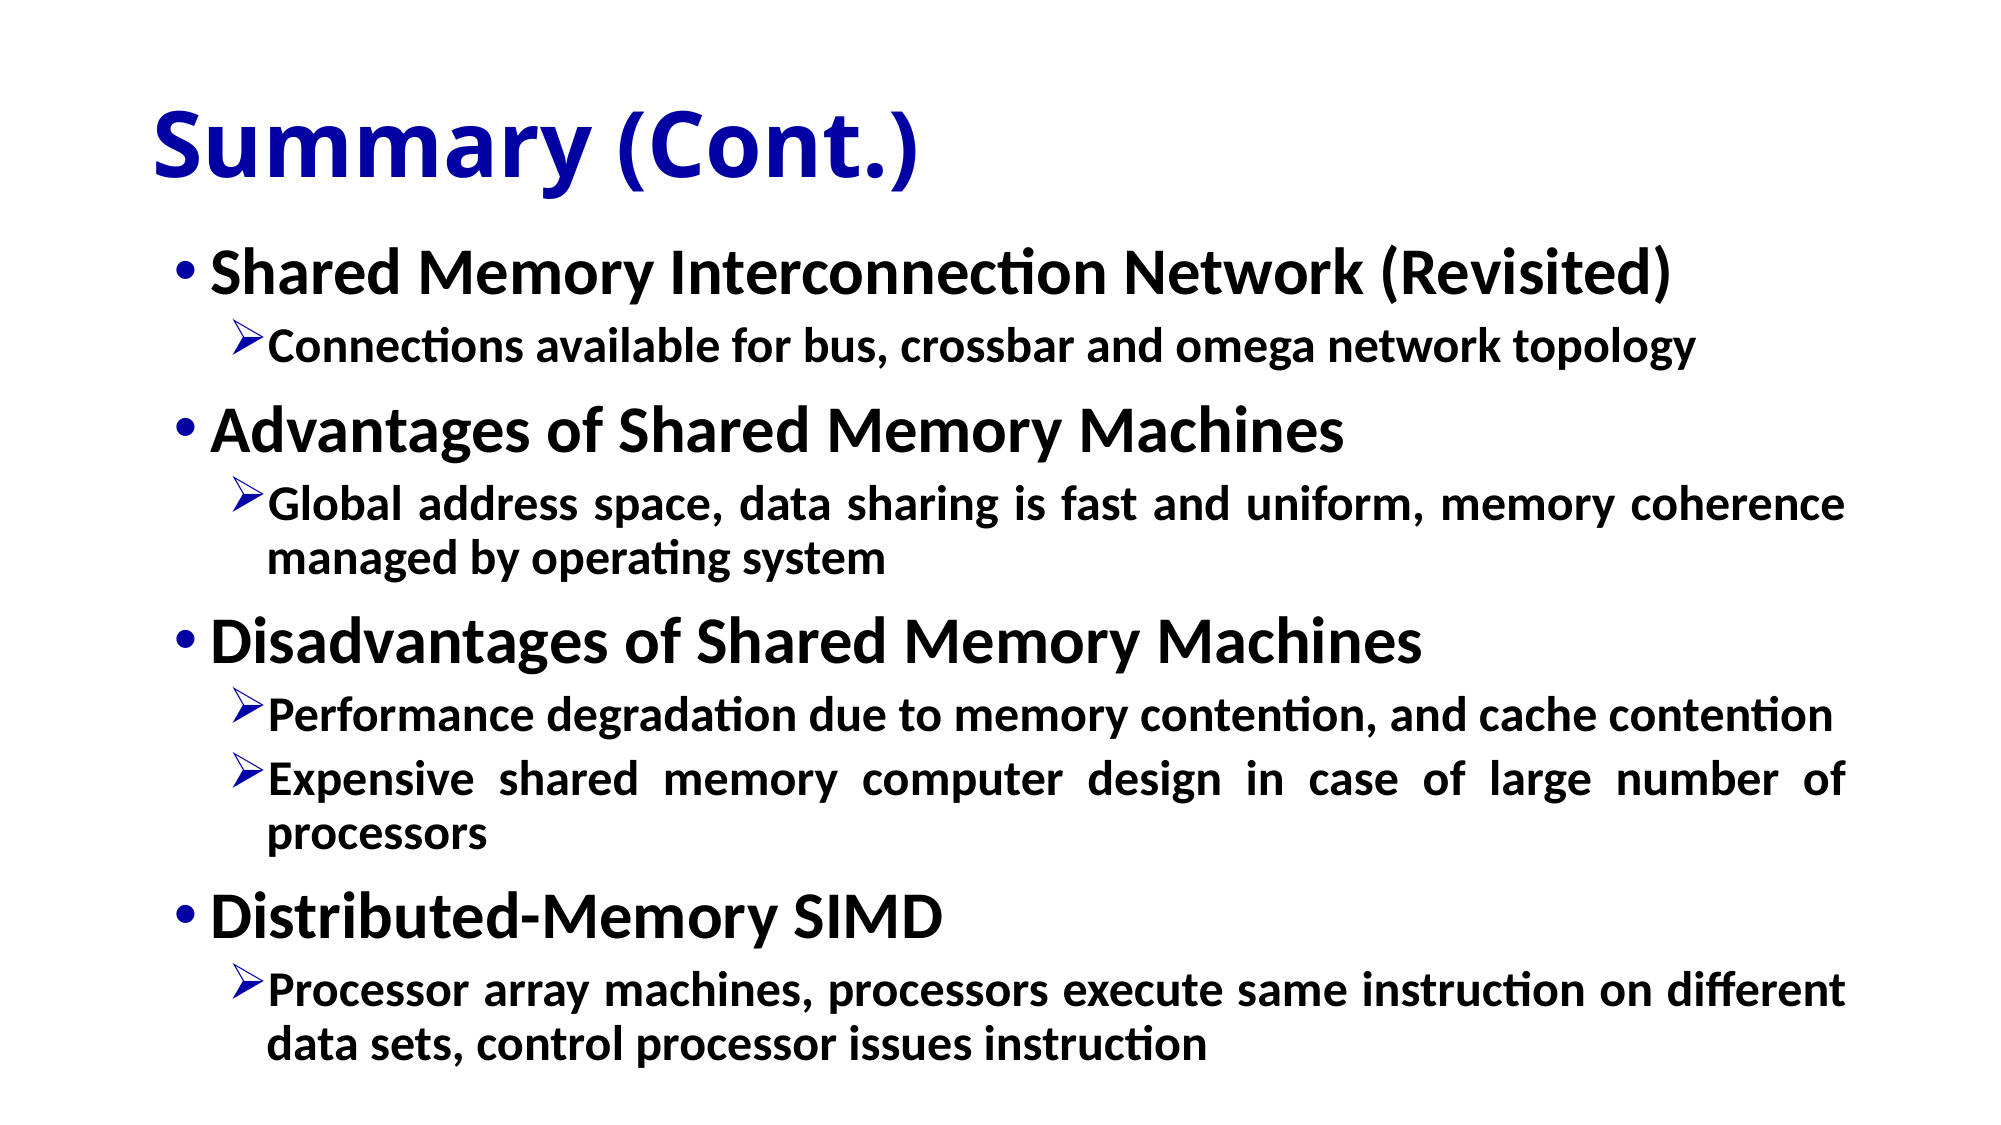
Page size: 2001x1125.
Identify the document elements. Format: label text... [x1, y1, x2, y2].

list Shared Memory Interconnection Network (Revisited) Connections available for bus, crossbar and omega network topology Advantages of Shared Memory Machines Global address space, data sharing is fast and uniform, memory coherence managed by operating system Disadvantages of Shared Memory Machines Performance degradation due to memory contention, and cache contention Expensive shared memory computer design in case of large number of processors Distributed-Memory SIMD Processor array machines, processors execute same instruction on different data sets, control processor issues instruction [137, 230, 1863, 1074]
title Summary (Cont.) [137, 74, 1863, 221]
